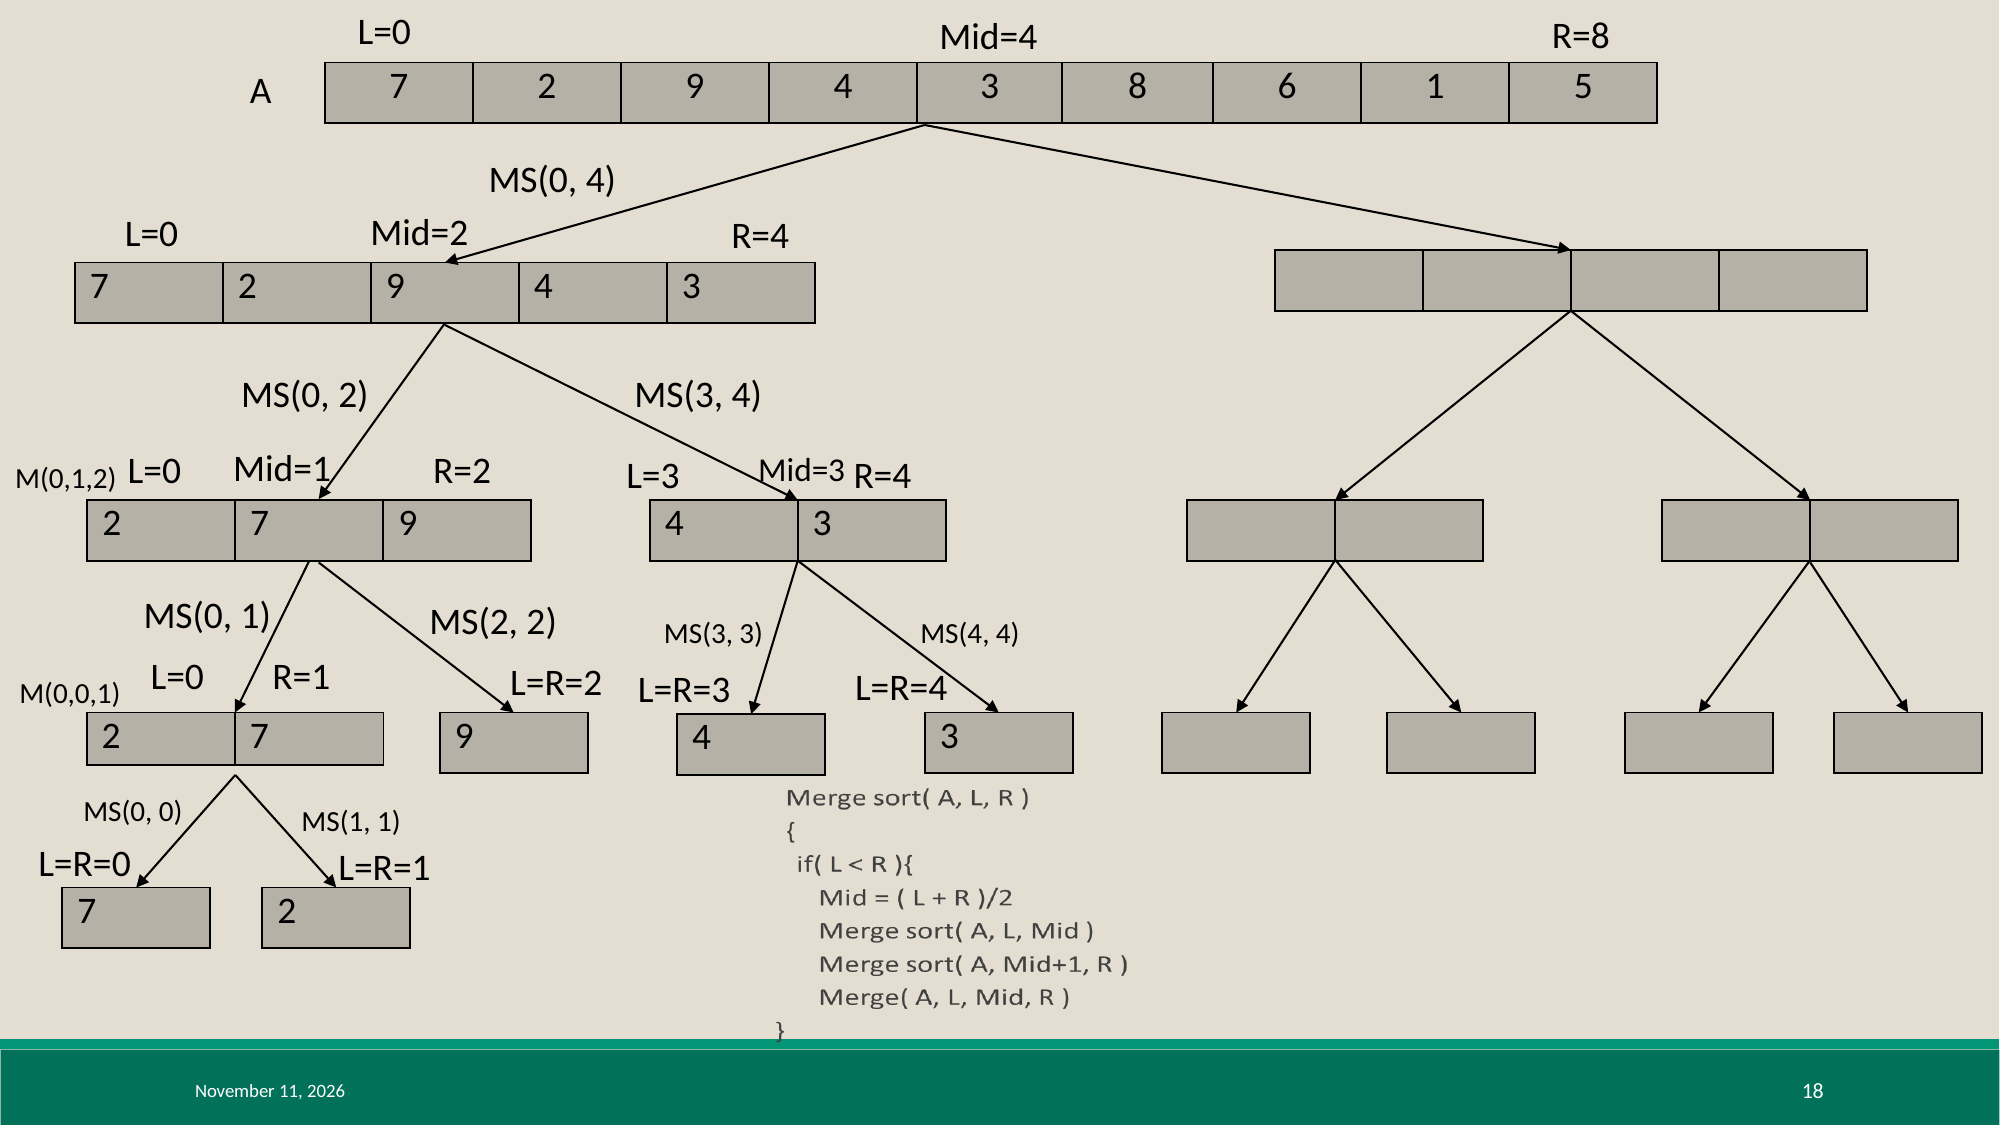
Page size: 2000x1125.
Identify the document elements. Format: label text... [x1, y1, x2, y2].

table_header 7 [326, 63, 472, 122]
table_header 9 [372, 263, 518, 321]
table_header 5 [1510, 63, 1656, 122]
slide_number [179, 1059, 586, 1120]
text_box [1698, 559, 1811, 713]
text_box A [235, 58, 352, 119]
table_header 3 [926, 713, 1072, 772]
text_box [444, 124, 926, 263]
text_box MS(0, 0) [68, 784, 132, 835]
text_box R=4 [838, 443, 955, 504]
text_box L=R=3 [623, 657, 748, 718]
table_header 7 [76, 263, 222, 322]
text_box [234, 560, 310, 713]
text_box M(0,0,1) [4, 667, 149, 717]
table_header [1276, 258, 1422, 310]
table_header [1835, 713, 1981, 772]
table_header [1720, 251, 1866, 310]
table_header [1811, 501, 1957, 560]
table_header 4 [651, 508, 797, 560]
table_header 2 [88, 713, 234, 764]
table_header 3 [668, 270, 814, 322]
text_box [1334, 310, 1569, 501]
text_box L=R=2 [522, 650, 640, 711]
text_box L=R=1 [323, 835, 469, 896]
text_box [1809, 561, 1909, 713]
table_header 1 [1362, 63, 1508, 121]
text_box Mid=3 [808, 440, 894, 496]
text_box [1570, 310, 1811, 501]
table_header 8 [1063, 63, 1212, 121]
text_box L=0 [109, 201, 227, 262]
table_header [1336, 507, 1482, 560]
table_header [1626, 713, 1772, 772]
table_header 9 [622, 63, 768, 121]
text_box R=8 [1537, 3, 1654, 64]
table_header 6 [1214, 63, 1360, 121]
text_box L=0 [112, 438, 230, 499]
table_header 3 [918, 63, 1061, 121]
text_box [750, 560, 796, 715]
table_header 2 [88, 501, 234, 560]
table_header 7 [236, 717, 383, 764]
table_header 2 [474, 63, 620, 121]
text_box Mid=1 [218, 436, 315, 497]
table_header 9 [441, 713, 587, 772]
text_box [444, 324, 799, 501]
text_box M(0,1,2) [0, 452, 144, 503]
table_header 2 [224, 263, 370, 322]
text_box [924, 124, 1572, 251]
table_header [1663, 508, 1809, 560]
text_box Mid=4 [924, 4, 1075, 65]
text_box MS(4, 4) [1008, 606, 1050, 657]
text_box MS(0, 2) [226, 363, 315, 423]
text_box MS(3, 3) [649, 606, 747, 657]
slide_number 18 [1623, 1059, 1839, 1120]
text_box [1334, 559, 1462, 713]
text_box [135, 774, 233, 888]
text_box L=0 [135, 644, 231, 705]
table_header [1572, 251, 1718, 307]
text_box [234, 774, 337, 888]
text_box L=R=0 [23, 831, 133, 891]
table_header [1424, 258, 1570, 307]
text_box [318, 561, 515, 713]
text_box Mid=2 [355, 200, 441, 260]
text_box MS(1, 1) [345, 795, 474, 845]
table_header [1388, 713, 1534, 772]
picture [749, 775, 1156, 1077]
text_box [797, 560, 1000, 713]
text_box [1235, 559, 1333, 713]
table_header [1163, 713, 1309, 772]
table_header 4 [520, 270, 666, 321]
table_header 9 [384, 508, 530, 560]
table_header 4 [770, 63, 916, 121]
table_header [1188, 501, 1334, 560]
table_header 2 [263, 895, 409, 947]
table_header 3 [799, 501, 945, 557]
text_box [318, 322, 446, 500]
text_box MS(2, 2) [522, 589, 602, 650]
text_box MS(0, 1) [128, 583, 231, 644]
table_header 7 [236, 501, 382, 560]
table_header 7 [63, 891, 209, 947]
table_header 4 [678, 718, 824, 774]
text_box L=0 [342, 0, 459, 60]
